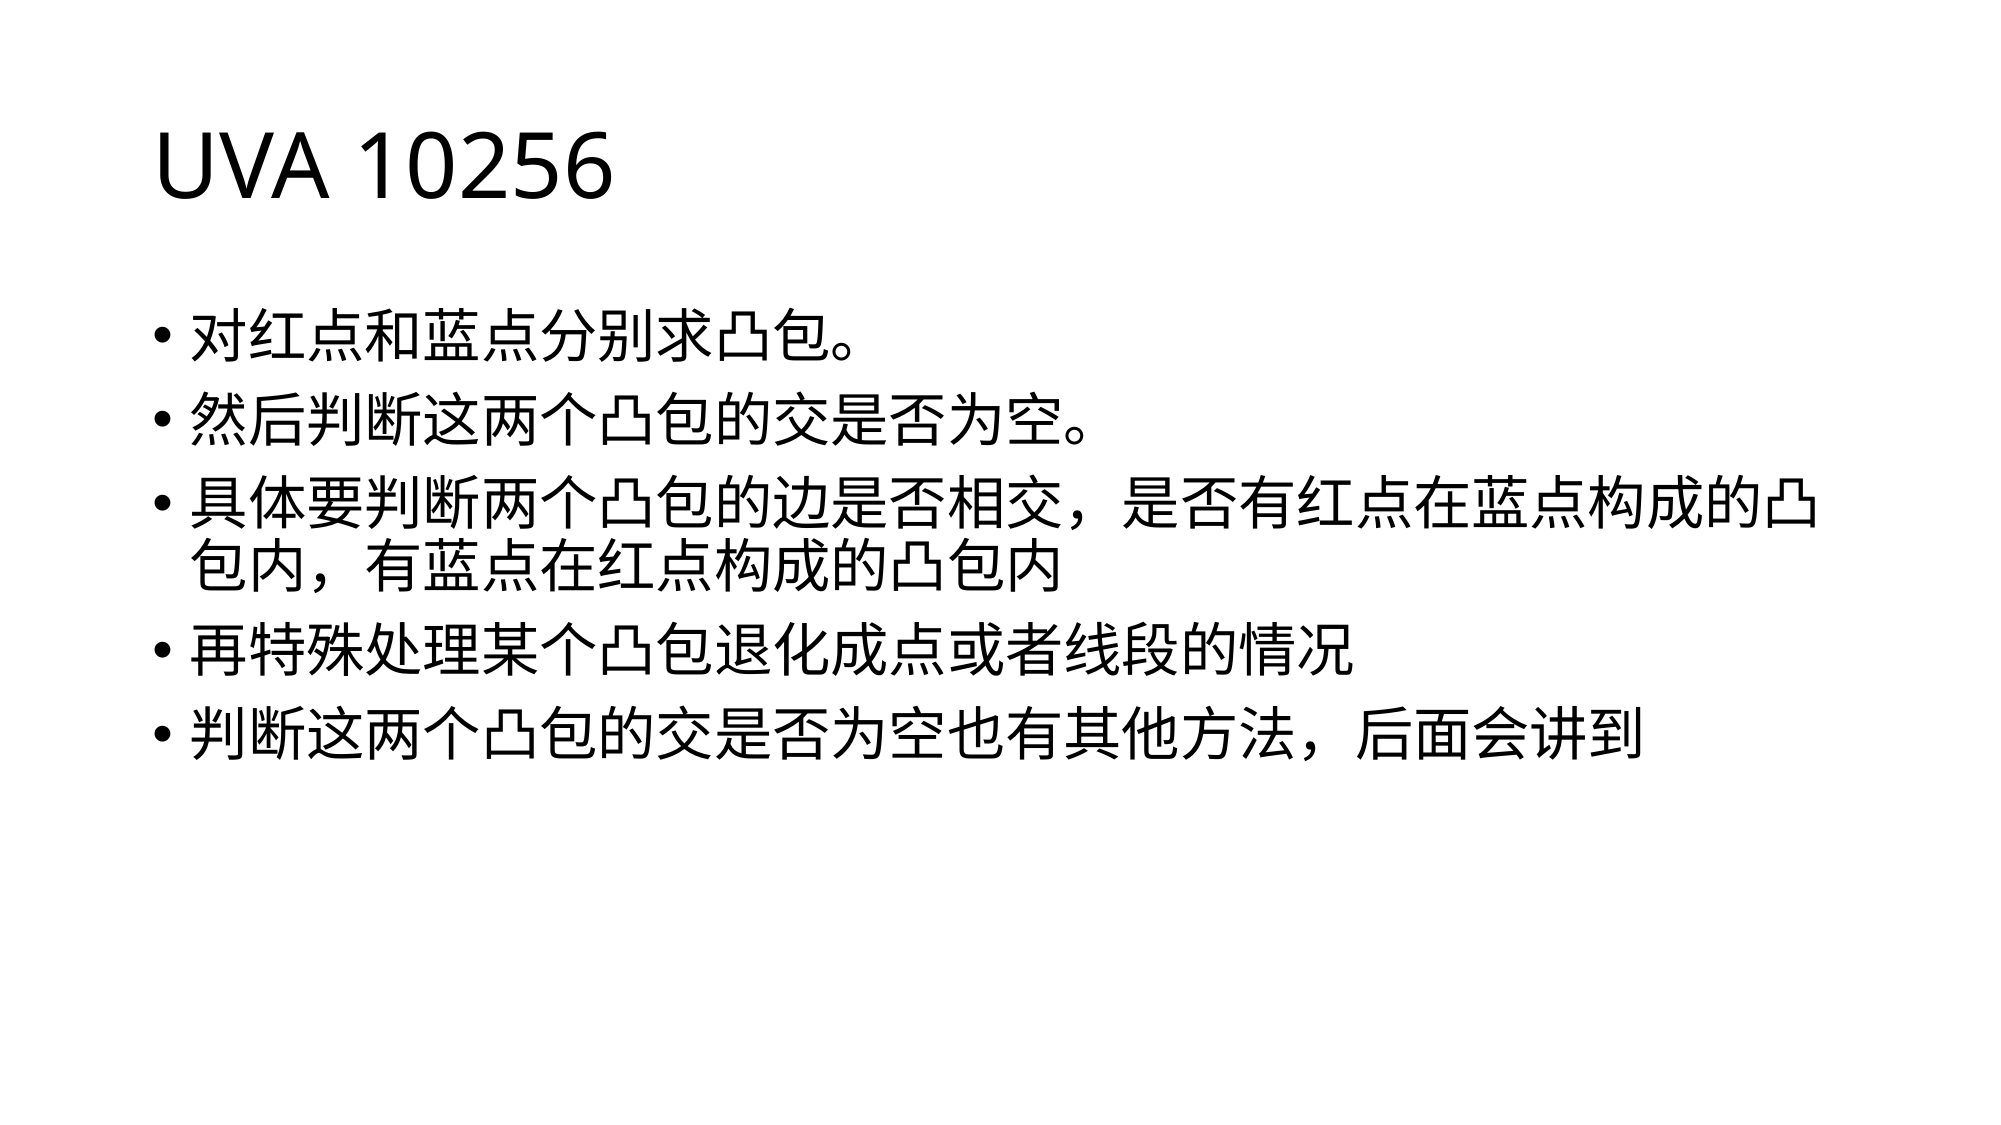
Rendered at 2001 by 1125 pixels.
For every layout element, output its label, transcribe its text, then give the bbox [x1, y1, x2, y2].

list 对红点和蓝点分别求凸包。 然后判断这两个凸包的交是否为空。 具体要判断两个凸包的边是否相交，是否有红点在蓝点构成的凸包内，有蓝点在红点构成的凸包内 再特殊处理某个凸包退化成点或者线段的情况 判断这两个凸包的交是否为空也有其他方法，后面会讲到 [137, 299, 1863, 1014]
title UVA 10256 [137, 59, 1863, 278]
